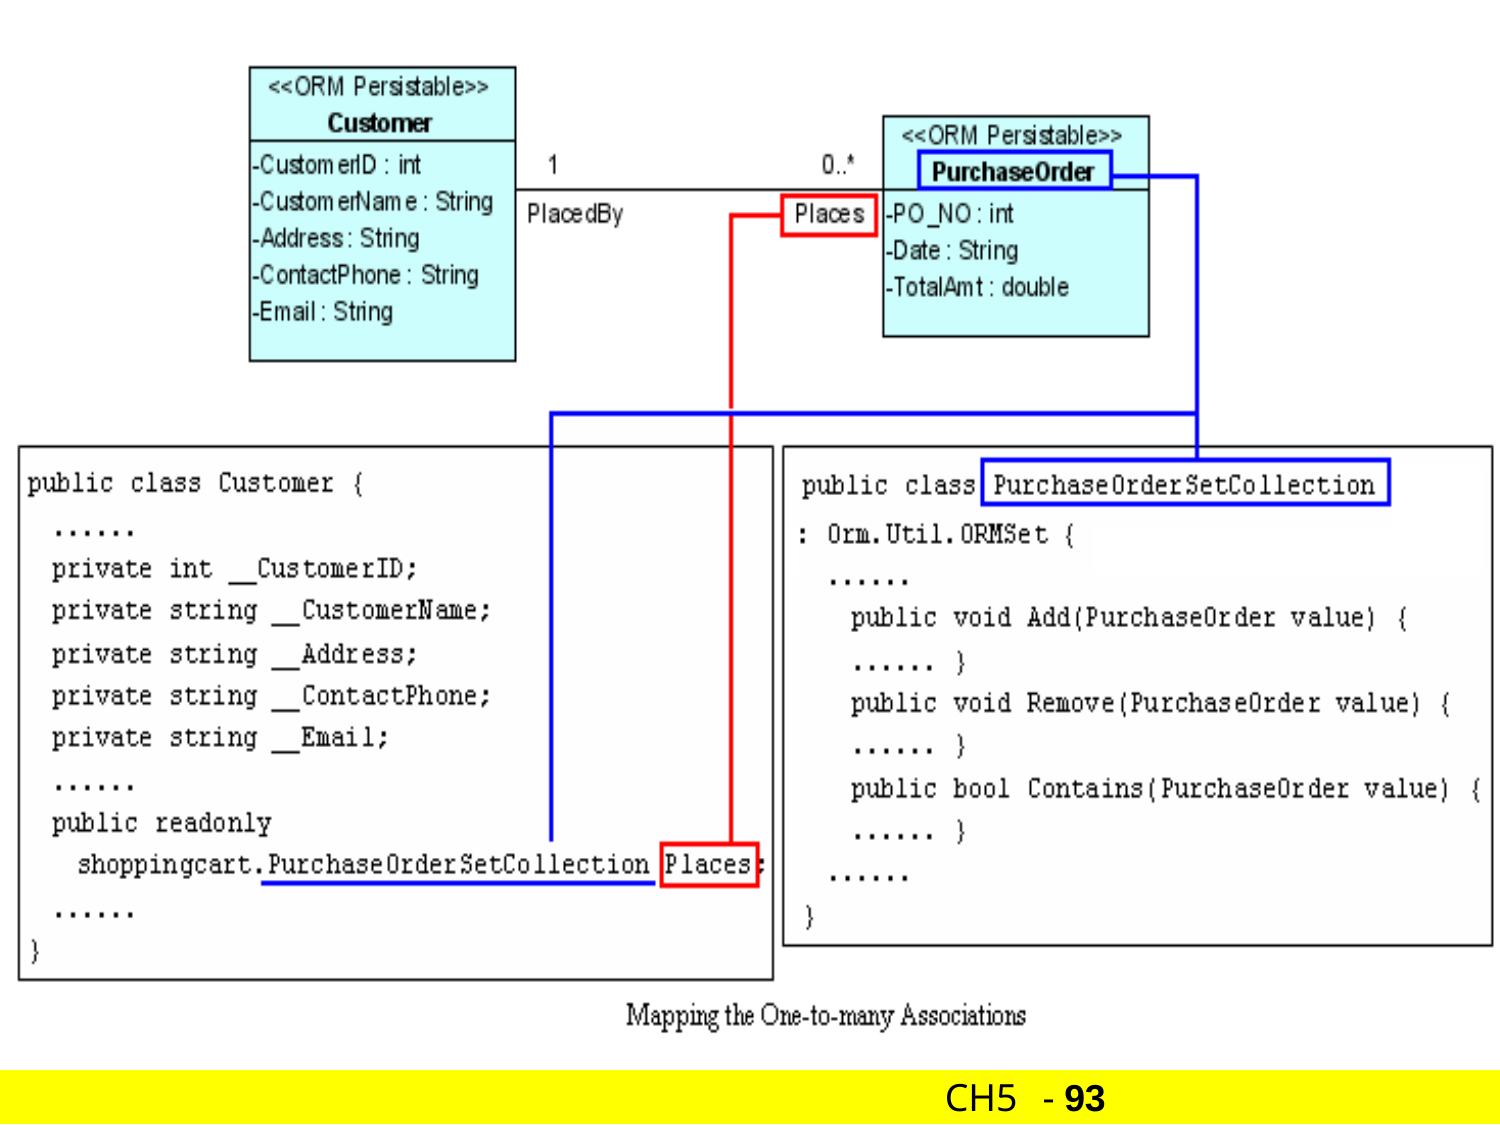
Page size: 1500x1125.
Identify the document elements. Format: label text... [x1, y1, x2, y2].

picture [0, 62, 1500, 1038]
text_box CH5 - 93 [942, 1071, 1108, 1119]
